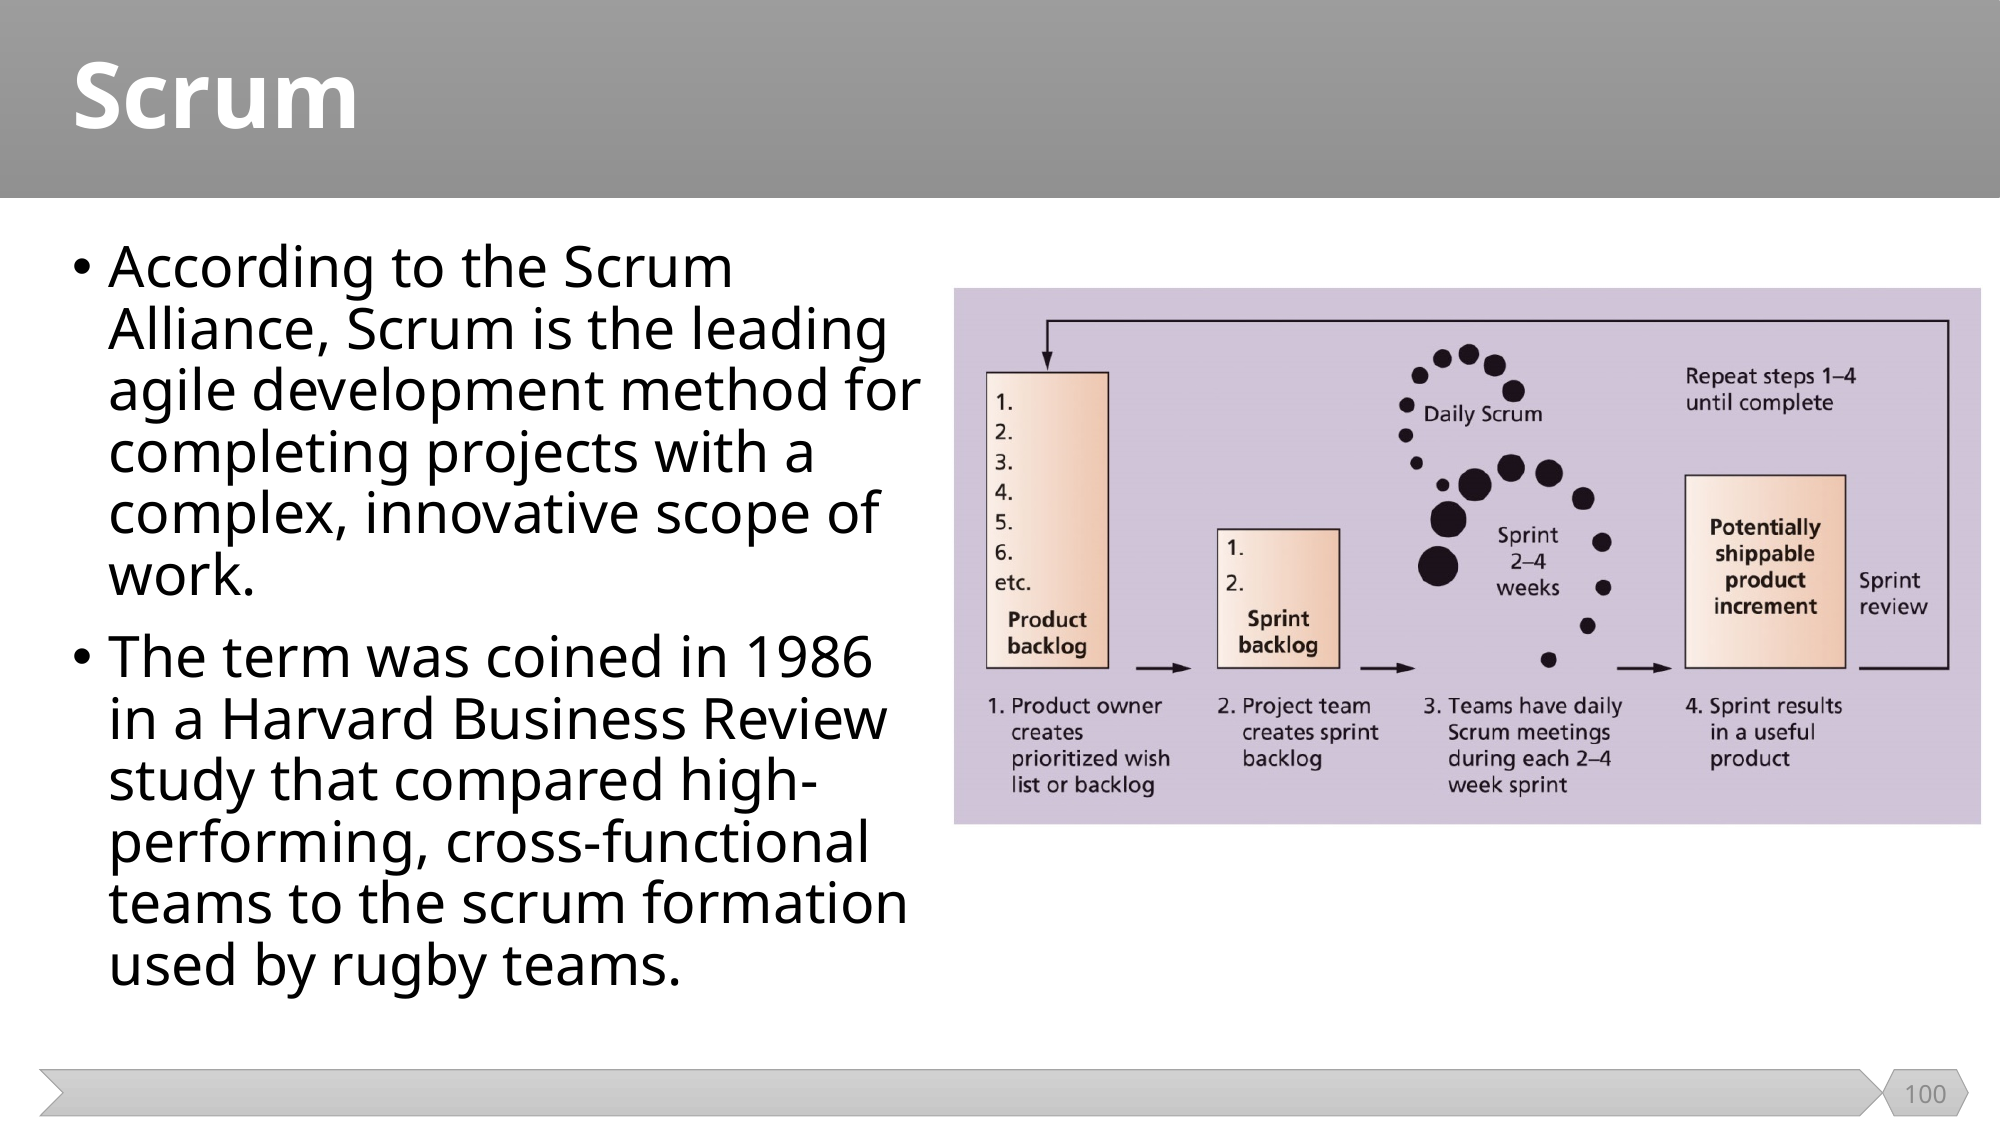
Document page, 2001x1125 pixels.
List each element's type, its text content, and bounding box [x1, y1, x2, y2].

title Scrum [56, 0, 1969, 199]
slide_number 100 [1882, 1065, 1969, 1125]
picture [951, 285, 1983, 828]
list According to the Scrum Alliance, Scrum is the leading agile development method for completing projects with a complex, innovative scope of work. The term was coined in 1986 in a Harvard Business Review study that compared high-performing, cross-functional teams to the scrum formation used by rugby teams. [56, 230, 952, 1010]
